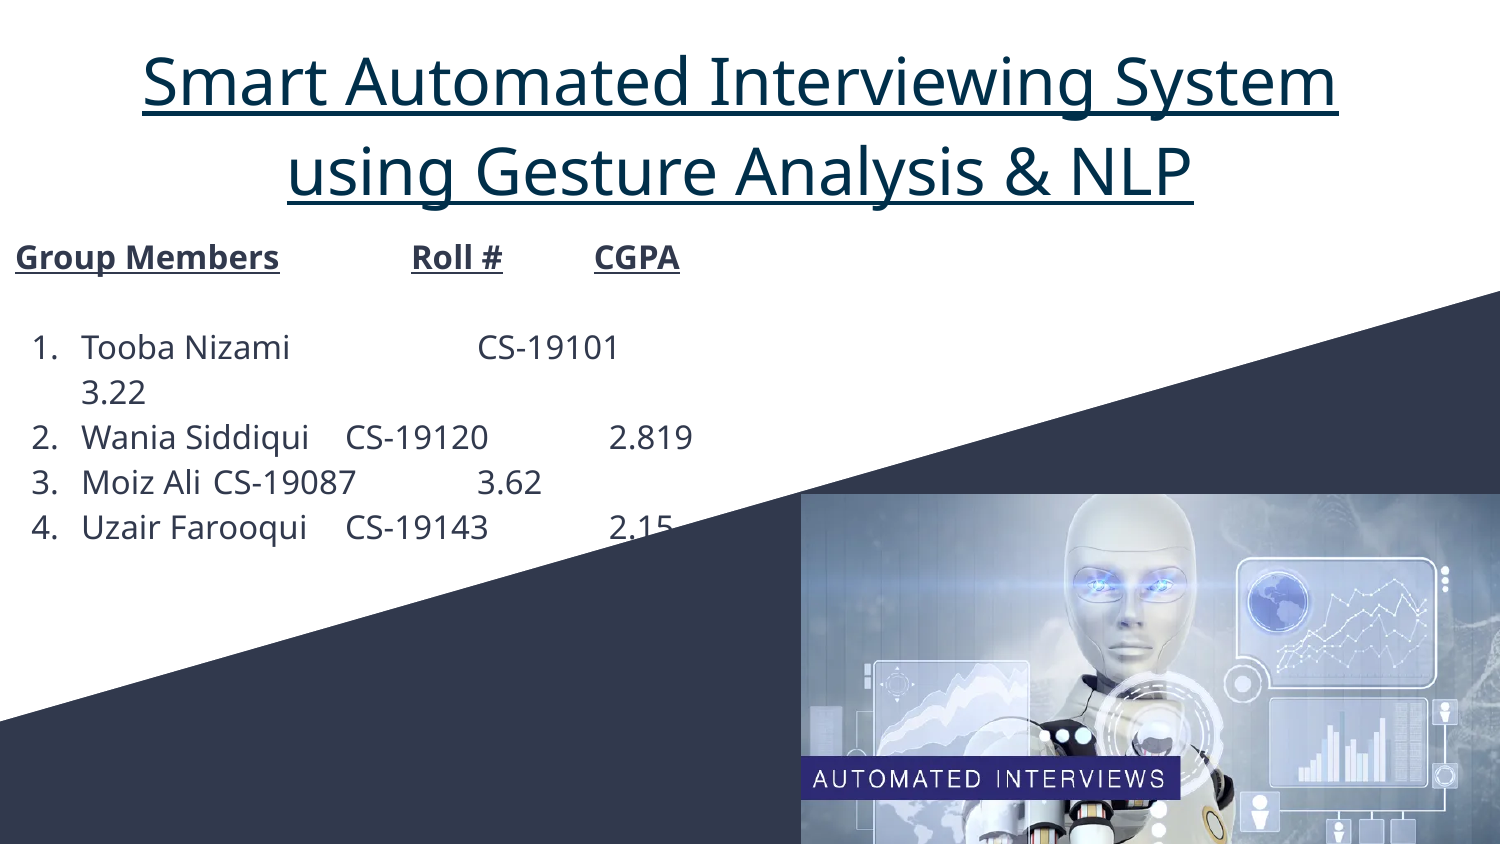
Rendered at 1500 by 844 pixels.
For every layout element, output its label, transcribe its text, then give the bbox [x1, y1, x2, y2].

picture [801, 494, 1500, 844]
title Smart Automated Interviewing System using Gesture Analysis & NLP [41, 20, 1440, 231]
subtitle Group Members Roll # CGPA Tooba Nizami CS-19101 3.22 Wania Siddiqui CS-19120 2.819 Moiz Ali CS-19087 3.62 Uzair Farooqui CS-19143 2.15 [0, 218, 748, 569]
